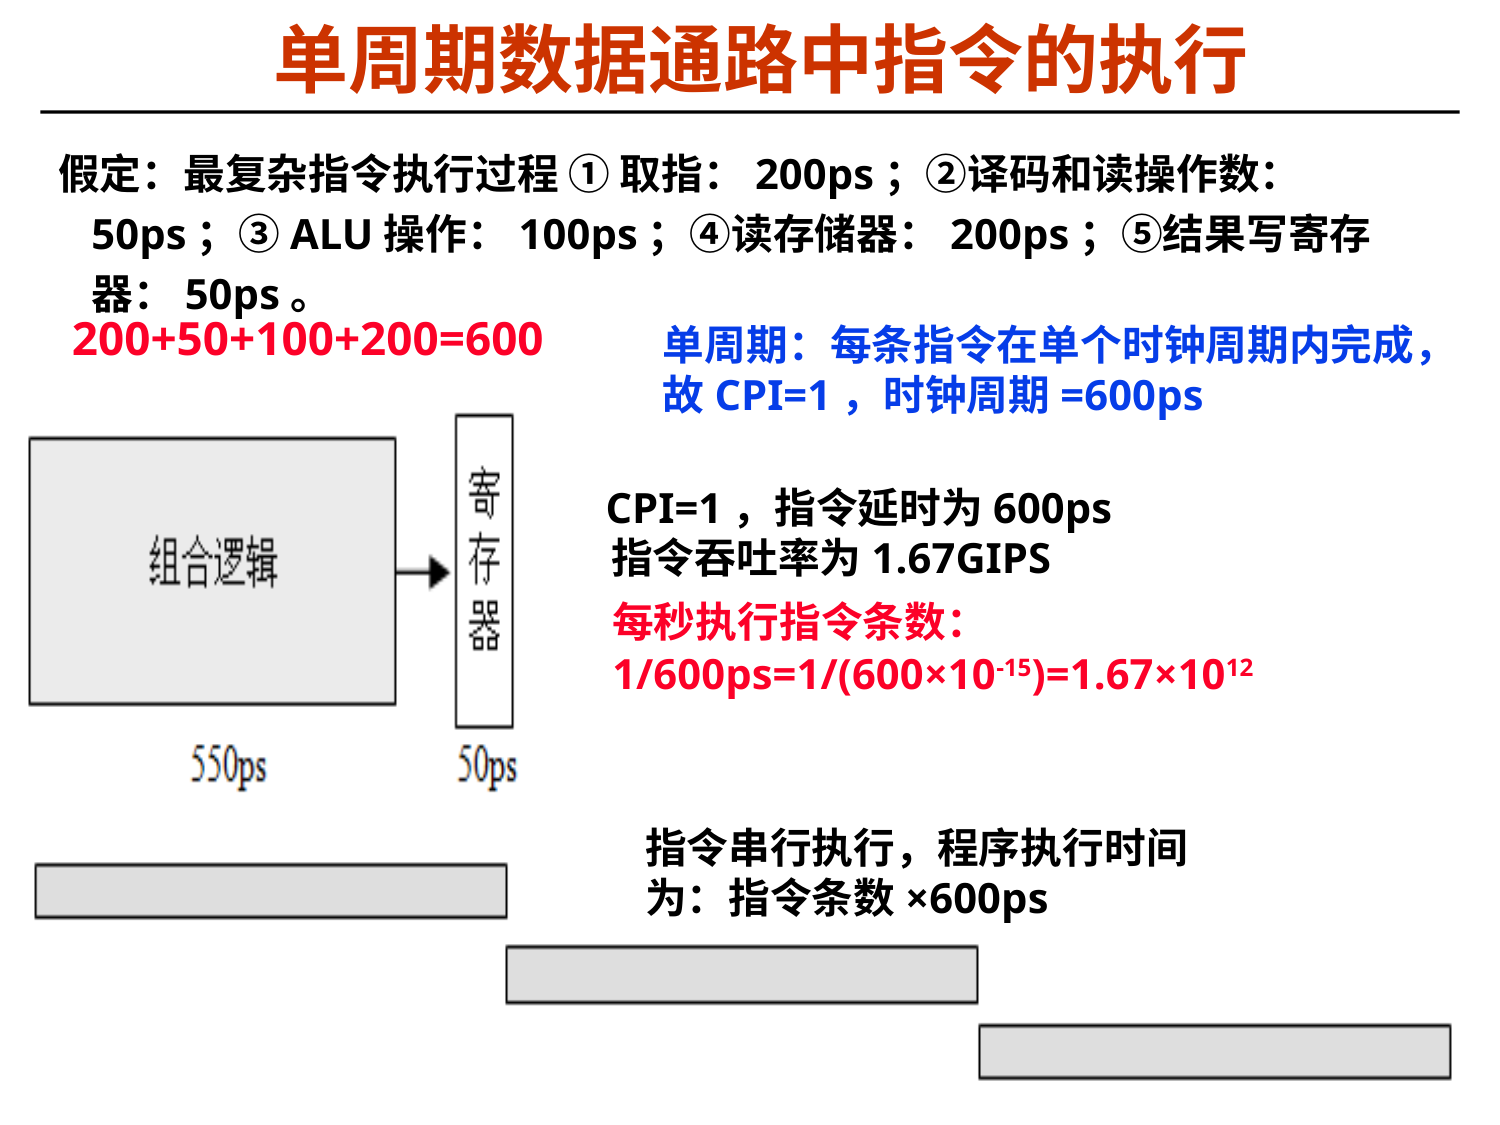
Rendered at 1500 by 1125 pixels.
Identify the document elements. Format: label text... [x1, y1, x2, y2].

text_box 单周期：每条指令在单个时钟周期内完成，故CPI=1，时钟周期=600ps [648, 311, 1477, 427]
picture [20, 392, 1462, 1094]
list 假定：最复杂指令执行过程 ① 取指：200ps；②译码和读操作数：50ps；③ALU操作：100ps；④读存储器：200ps；⑤结果写寄存器：50ps。 [47, 134, 1459, 263]
text_box 200+50+100+200=600 [57, 302, 708, 373]
title 单周期数据通路中指令的执行 [38, 21, 1484, 108]
